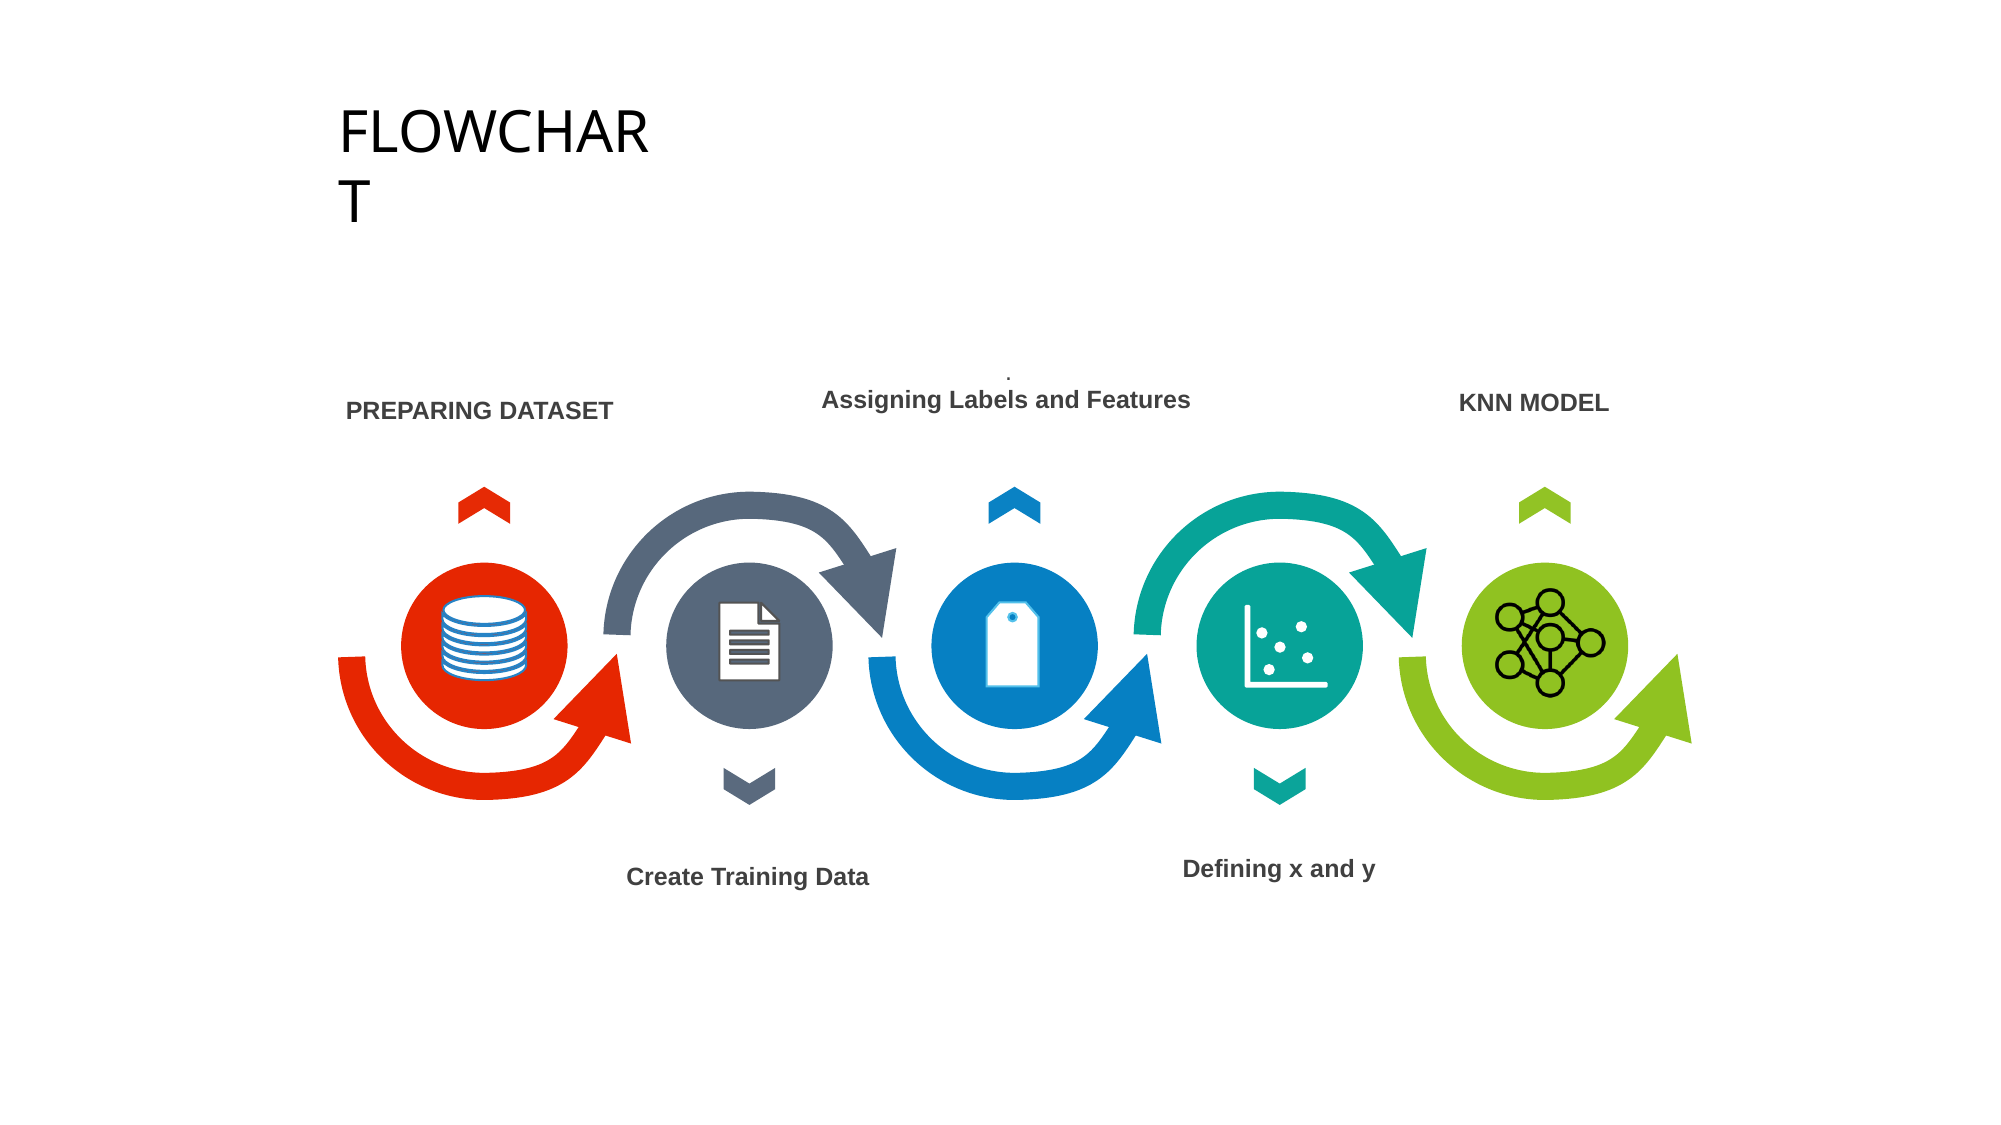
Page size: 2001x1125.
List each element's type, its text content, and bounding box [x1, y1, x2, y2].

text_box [881, 562, 1148, 787]
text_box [1362, 378, 1706, 470]
picture [1491, 584, 1609, 701]
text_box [1111, 844, 1462, 953]
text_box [576, 852, 920, 911]
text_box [293, 386, 667, 482]
text_box [458, 490, 511, 524]
text_box [1253, 767, 1306, 805]
text_box [723, 767, 776, 805]
text_box FLOWCHART [331, 87, 674, 243]
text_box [1412, 562, 1678, 787]
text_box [351, 562, 618, 787]
text_box [988, 486, 1041, 524]
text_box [811, 347, 1210, 422]
text_box [1519, 486, 1571, 524]
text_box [1146, 504, 1413, 730]
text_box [616, 504, 883, 730]
